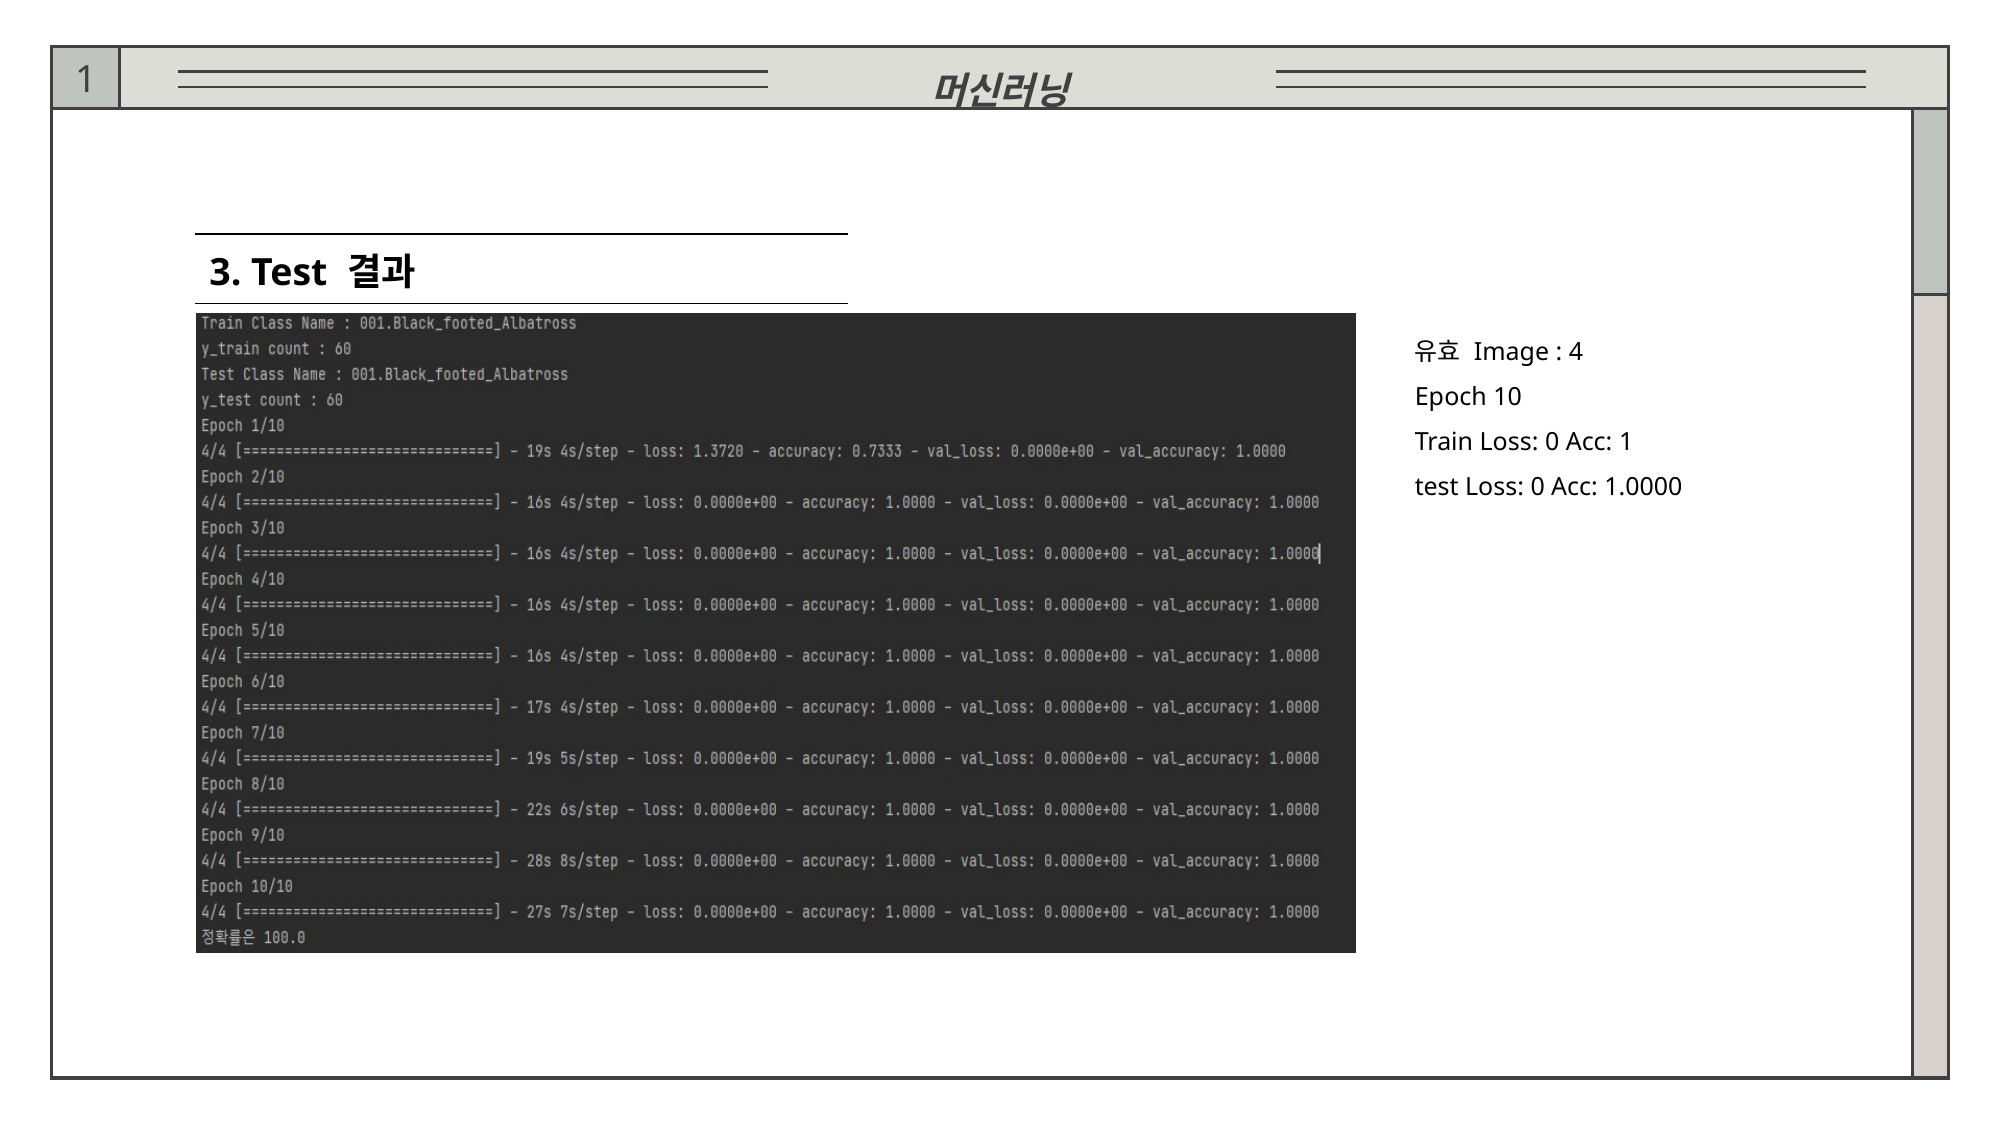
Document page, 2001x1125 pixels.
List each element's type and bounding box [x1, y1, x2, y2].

picture [196, 313, 1356, 953]
text_box [51, 46, 1949, 1079]
